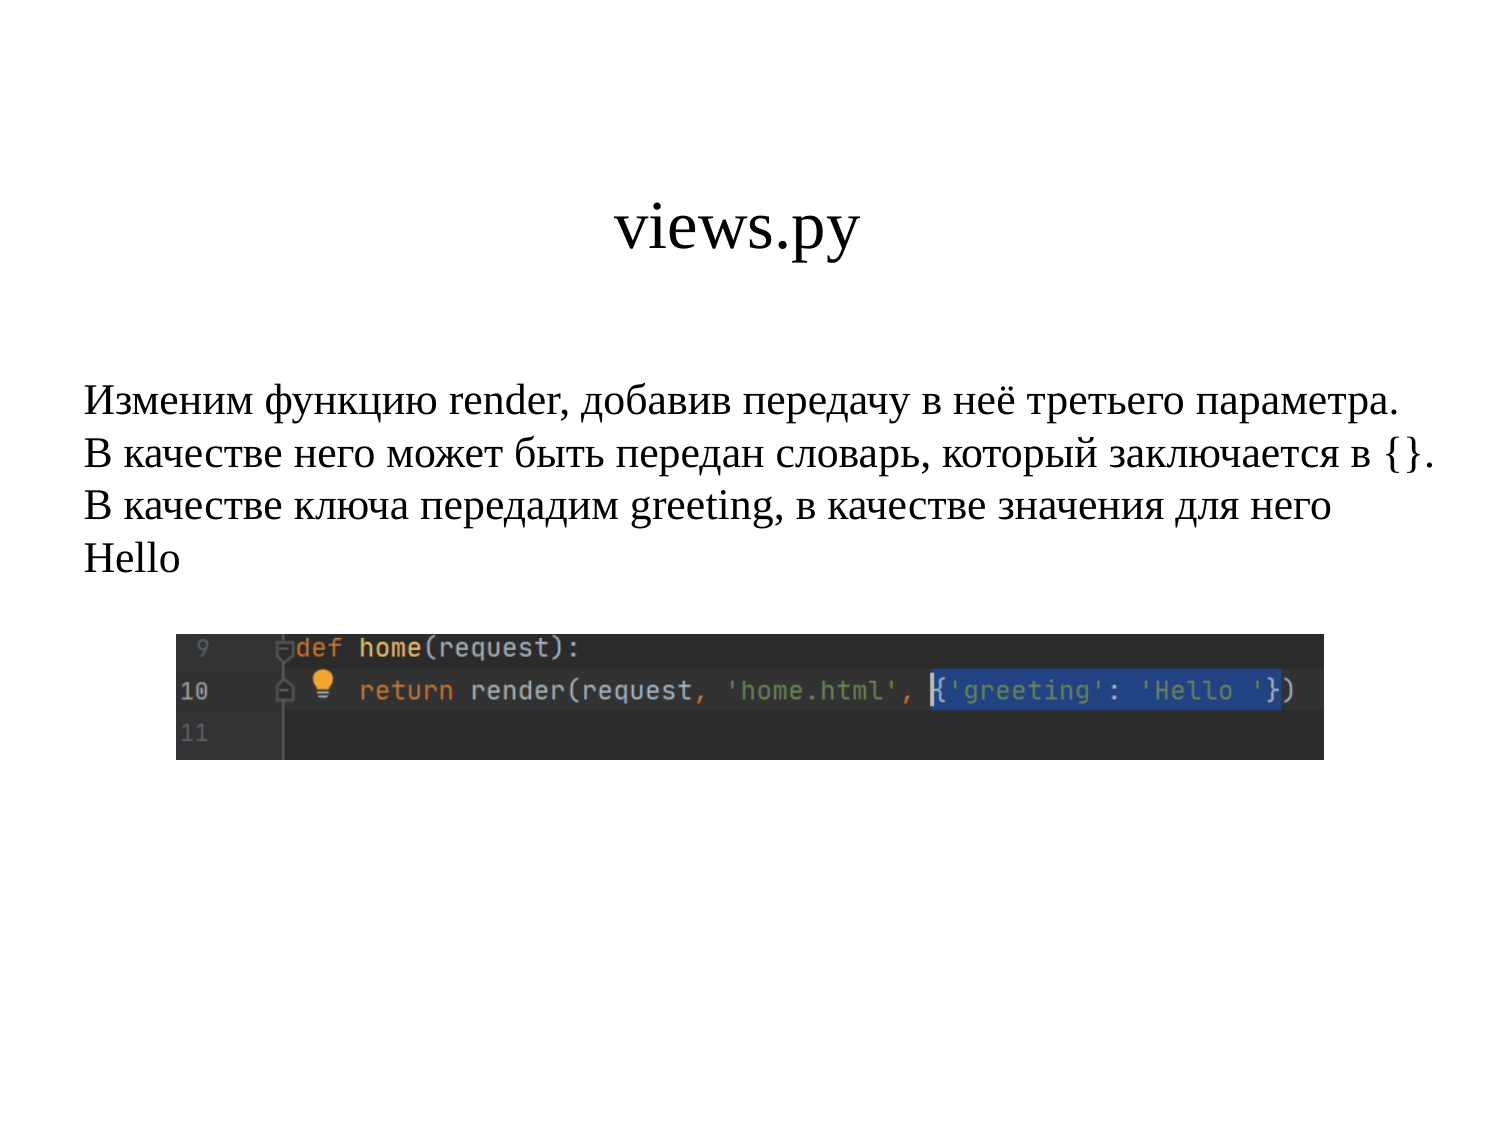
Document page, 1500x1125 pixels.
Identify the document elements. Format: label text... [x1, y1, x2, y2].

title views.py [119, 141, 1357, 311]
text_box Изменим функцию render, добавив передачу в неё третьего параметра. В качестве него может быть передан словарь, который заключается в {}. В качестве ключа передадим greeting, в качестве значения для него Hello [72, 365, 1453, 587]
picture [176, 634, 1324, 760]
